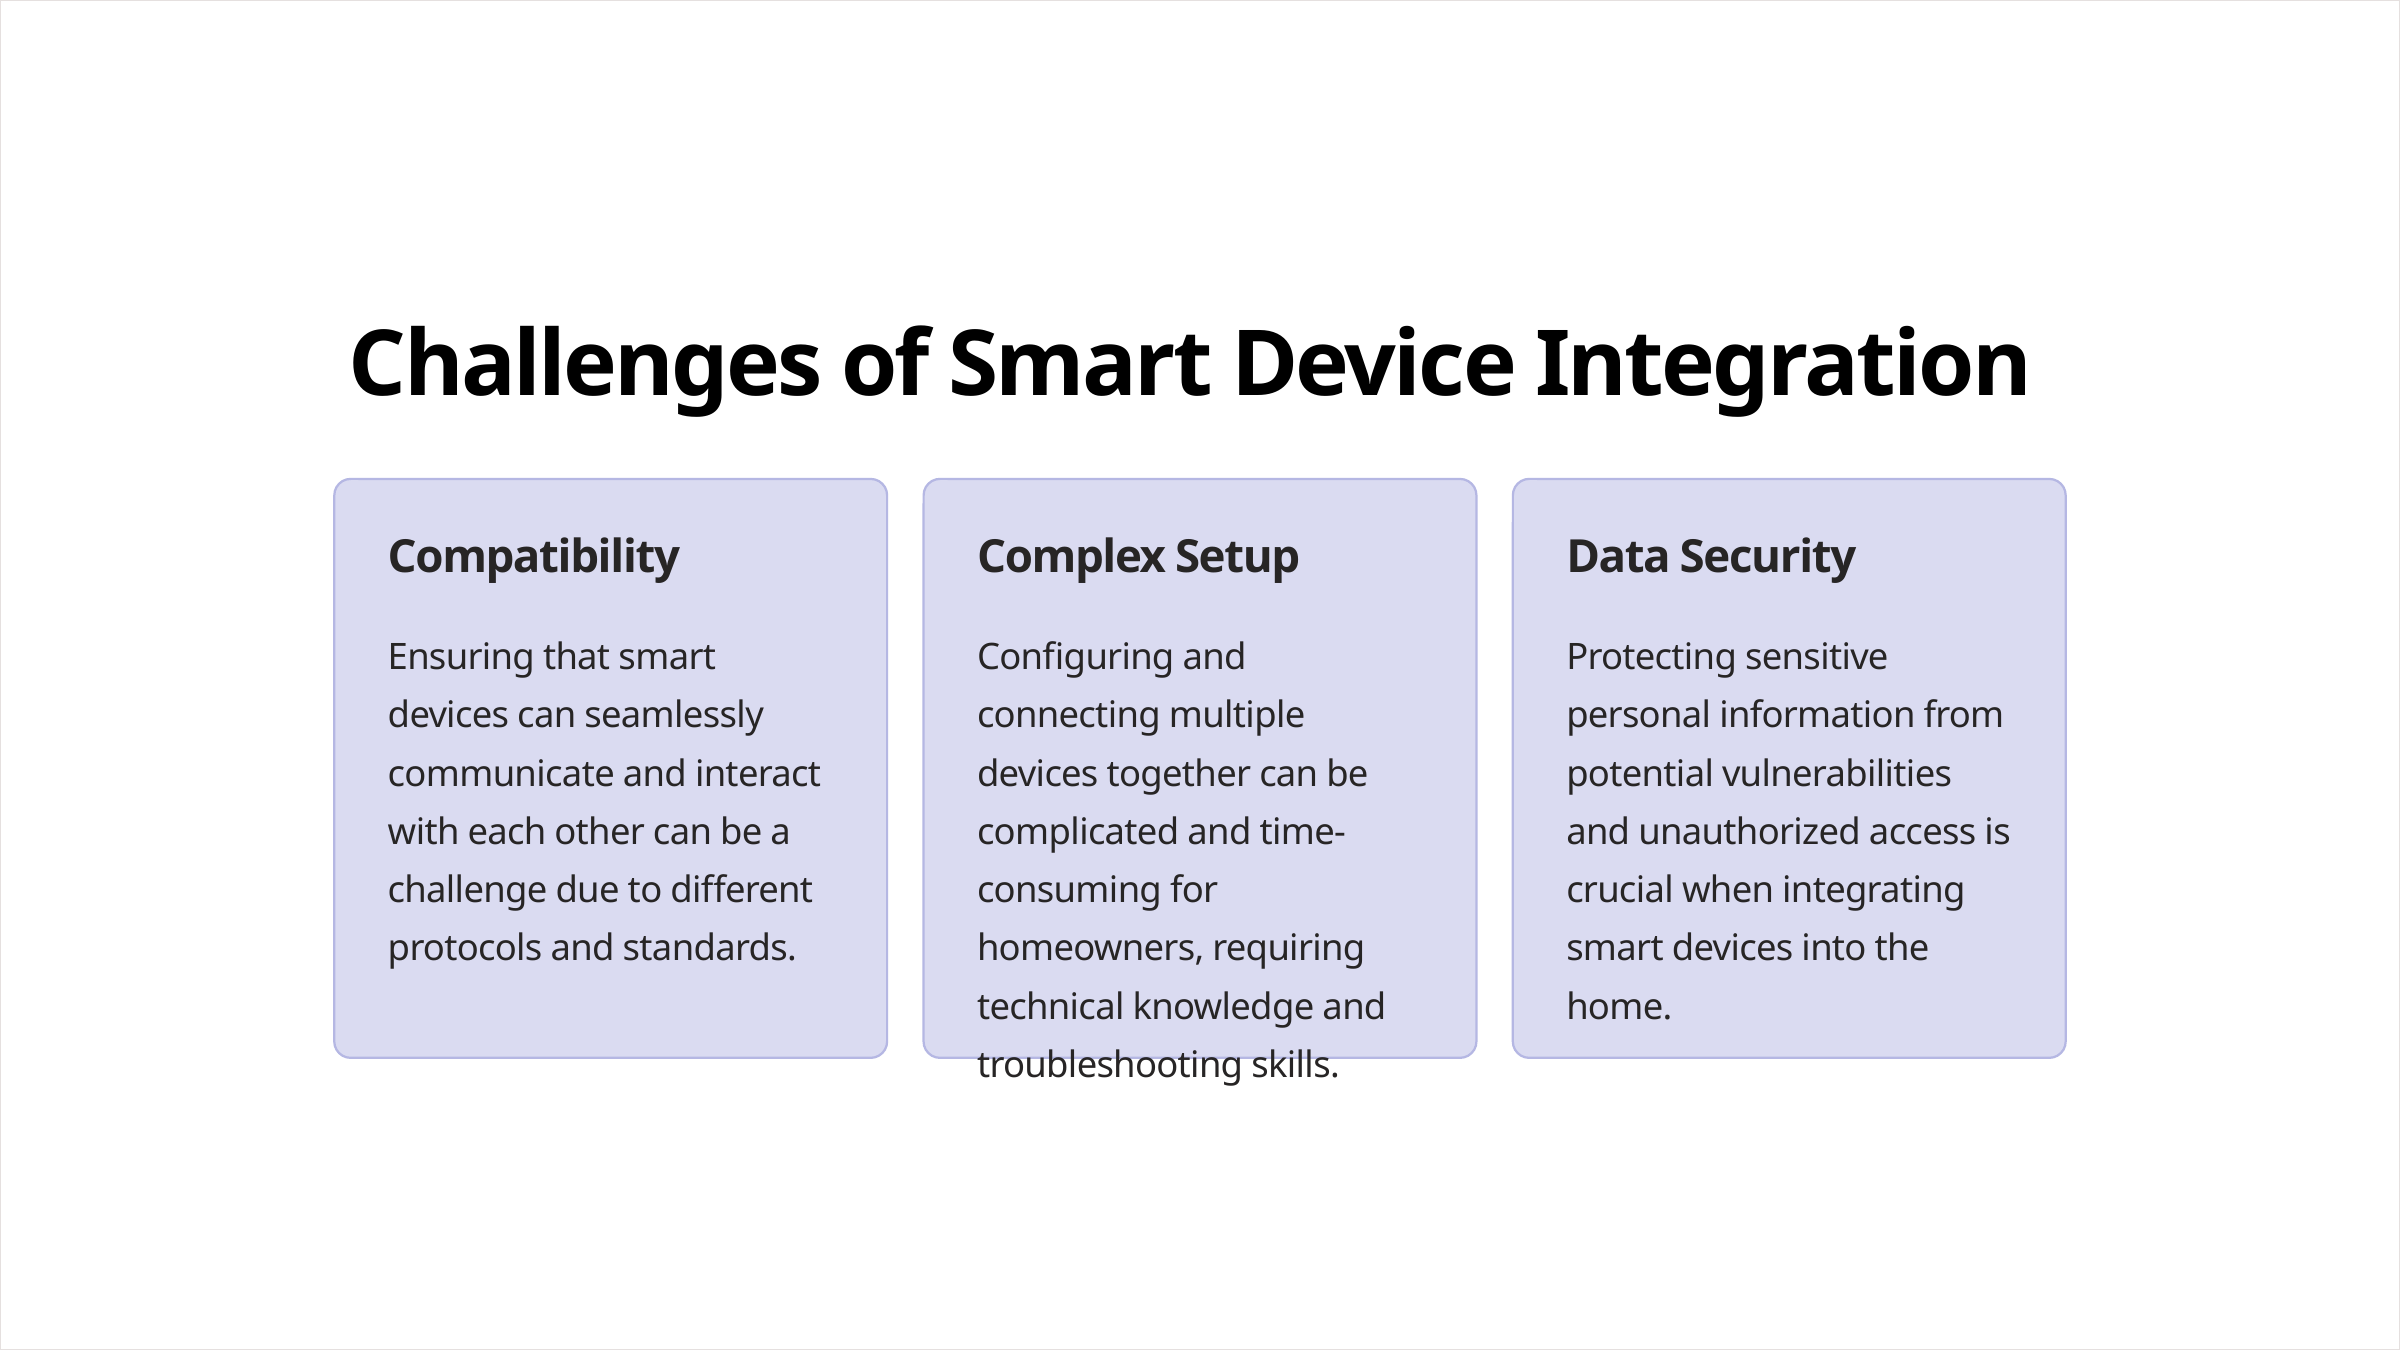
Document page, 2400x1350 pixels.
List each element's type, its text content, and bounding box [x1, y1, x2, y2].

text_box Data Security [1551, 517, 1916, 575]
text_box Compatibility [372, 517, 738, 575]
text_box [1512, 478, 2066, 1058]
text_box [923, 478, 1477, 1058]
text_box Protecting sensitive personal information from potential vulnerabilities and unauthorized access is crucial when integrating smart devices into the home. [1551, 611, 2027, 961]
text_box [0, 0, 2400, 1350]
text_box Challenges of Smart Device Integration [334, 292, 1982, 407]
text_box Complex Setup [962, 517, 1327, 575]
text_box Ensuring that smart devices can seamlessly communicate and interact with each other can be a challenge due to different protocols and standards. [372, 611, 849, 961]
text_box [334, 478, 888, 1058]
text_box Configuring and connecting multiple devices together can be complicated and time-consuming for homeowners, requiring technical knowledge and troubleshooting skills. [962, 611, 1438, 1020]
